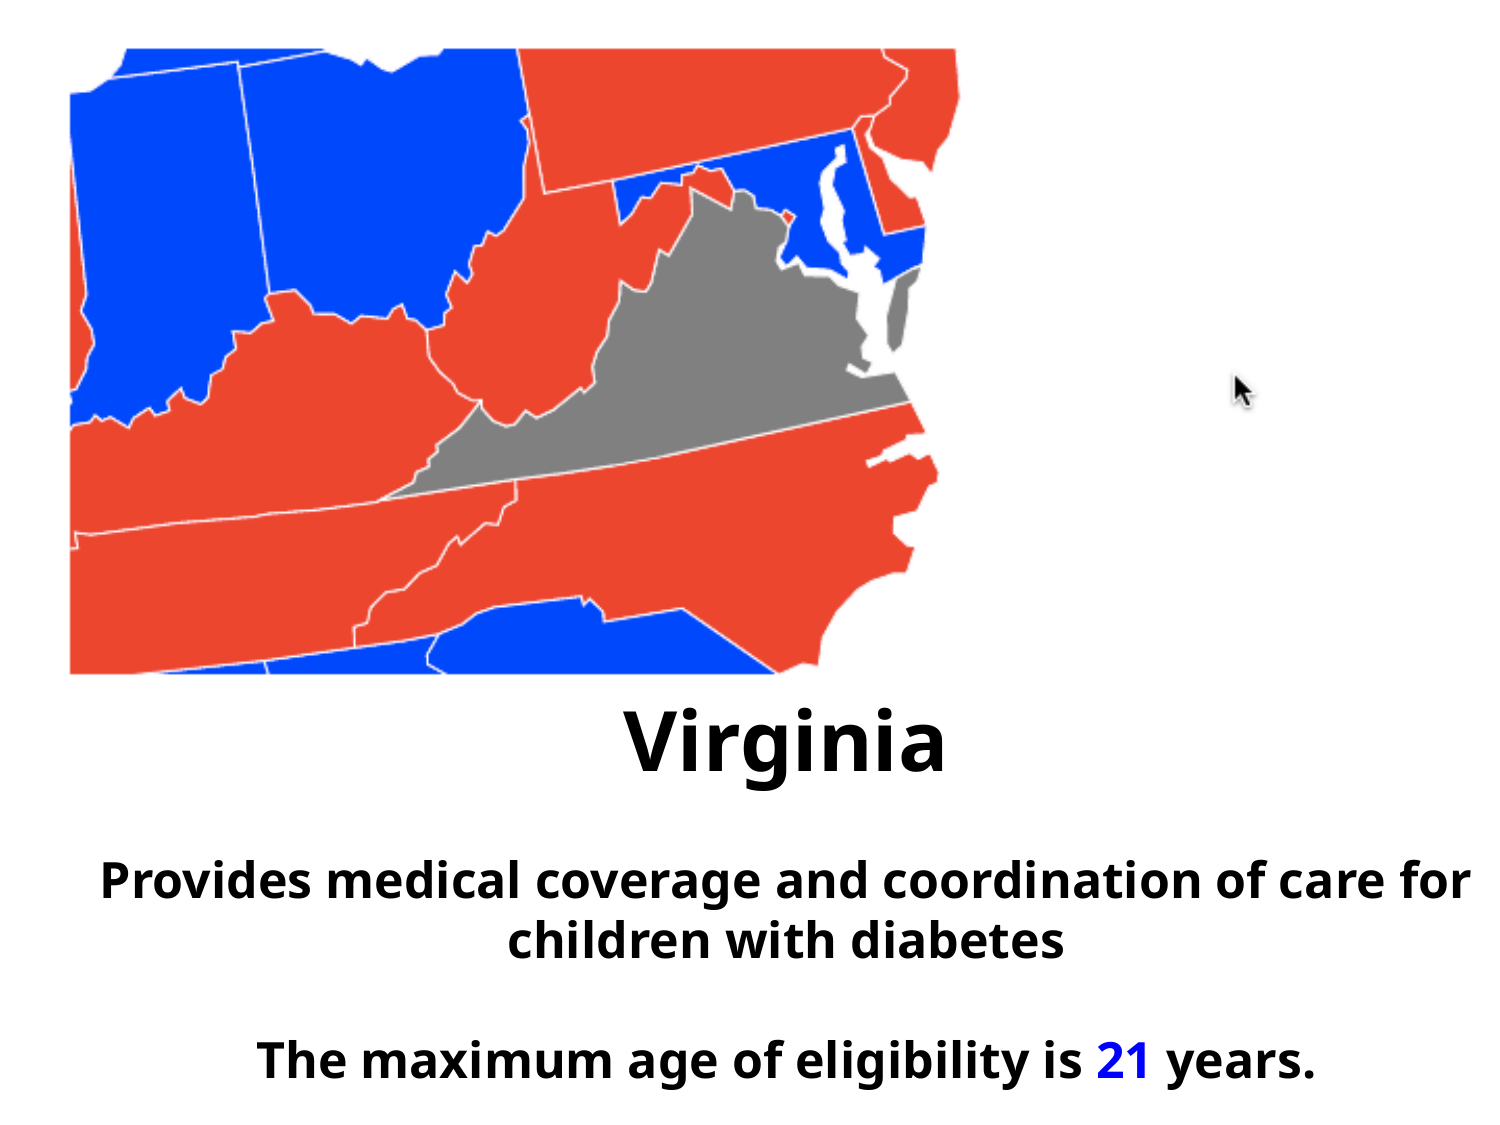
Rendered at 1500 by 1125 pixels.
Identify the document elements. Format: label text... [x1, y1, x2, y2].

text_box Virginia Provides medical coverage and coordination of care for children with diabetes The maximum age of eligibility is 21 years. The income requirement for families for the Title V Program is an income below the Federal Poverty Limit of 300% In comparison, the income requirement for other programs in this state are 200% for the State Children’s Medical Insurance Program and 100% for Medicaid The maximum coverage cap for Title V is: $10,000/admission with a lifetime maximum of $50,000 This program provides coverage for: Visits with a Medical Provider Visits with a Dietician Diabetes Education Mental Health Transportation Insulin [14, 680, 1500, 1125]
picture [30, 43, 1469, 682]
